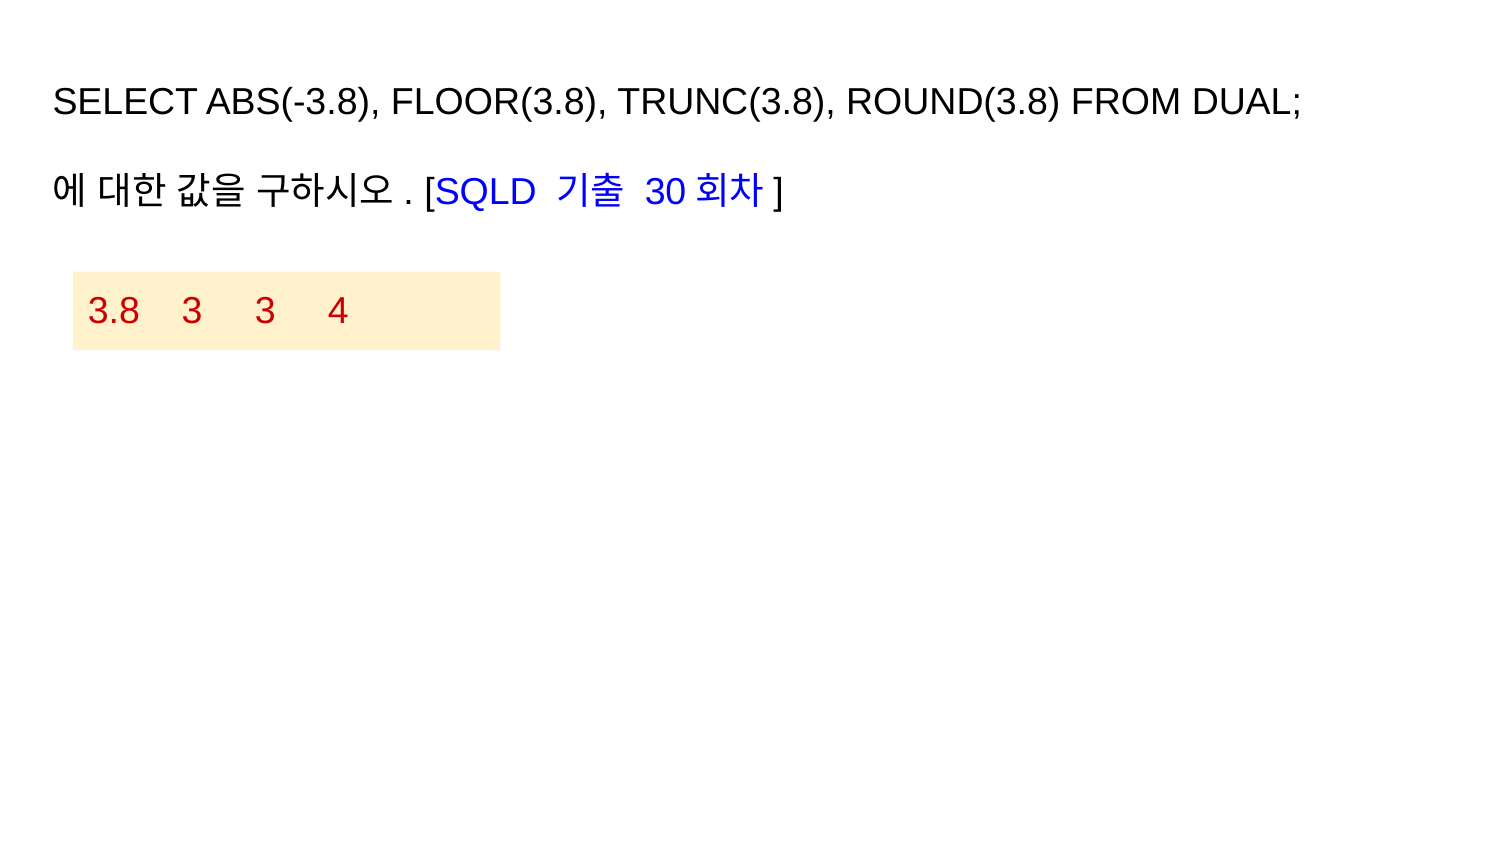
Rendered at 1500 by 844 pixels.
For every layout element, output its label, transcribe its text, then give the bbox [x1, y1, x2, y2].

text_box 3.8 3 3 4 [72, 271, 501, 350]
text_box SELECT ABS(-3.8), FLOOR(3.8), TRUNC(3.8), ROUND(3.8) FROM DUAL; 에 대한 값을 구하시오. [SQLD 기출 30회차] [37, 62, 1472, 207]
